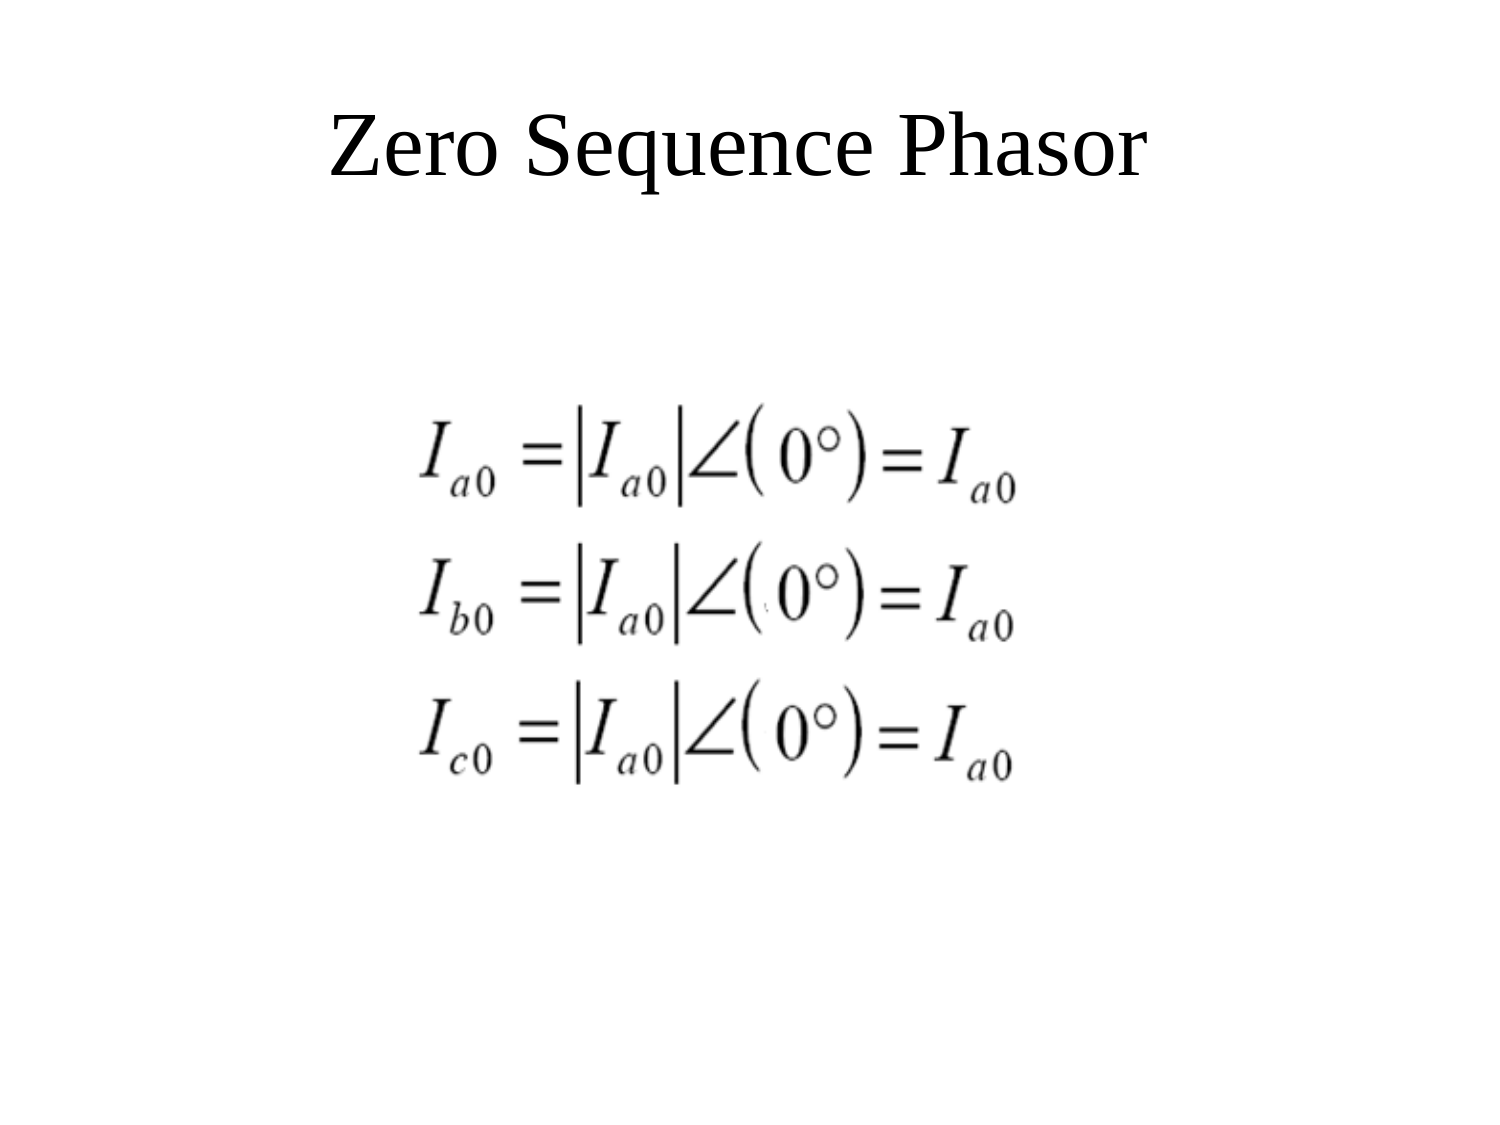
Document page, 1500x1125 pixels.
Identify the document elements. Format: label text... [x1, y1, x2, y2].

title Zero Sequence Phasor [75, 45, 1425, 233]
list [399, 399, 1026, 801]
